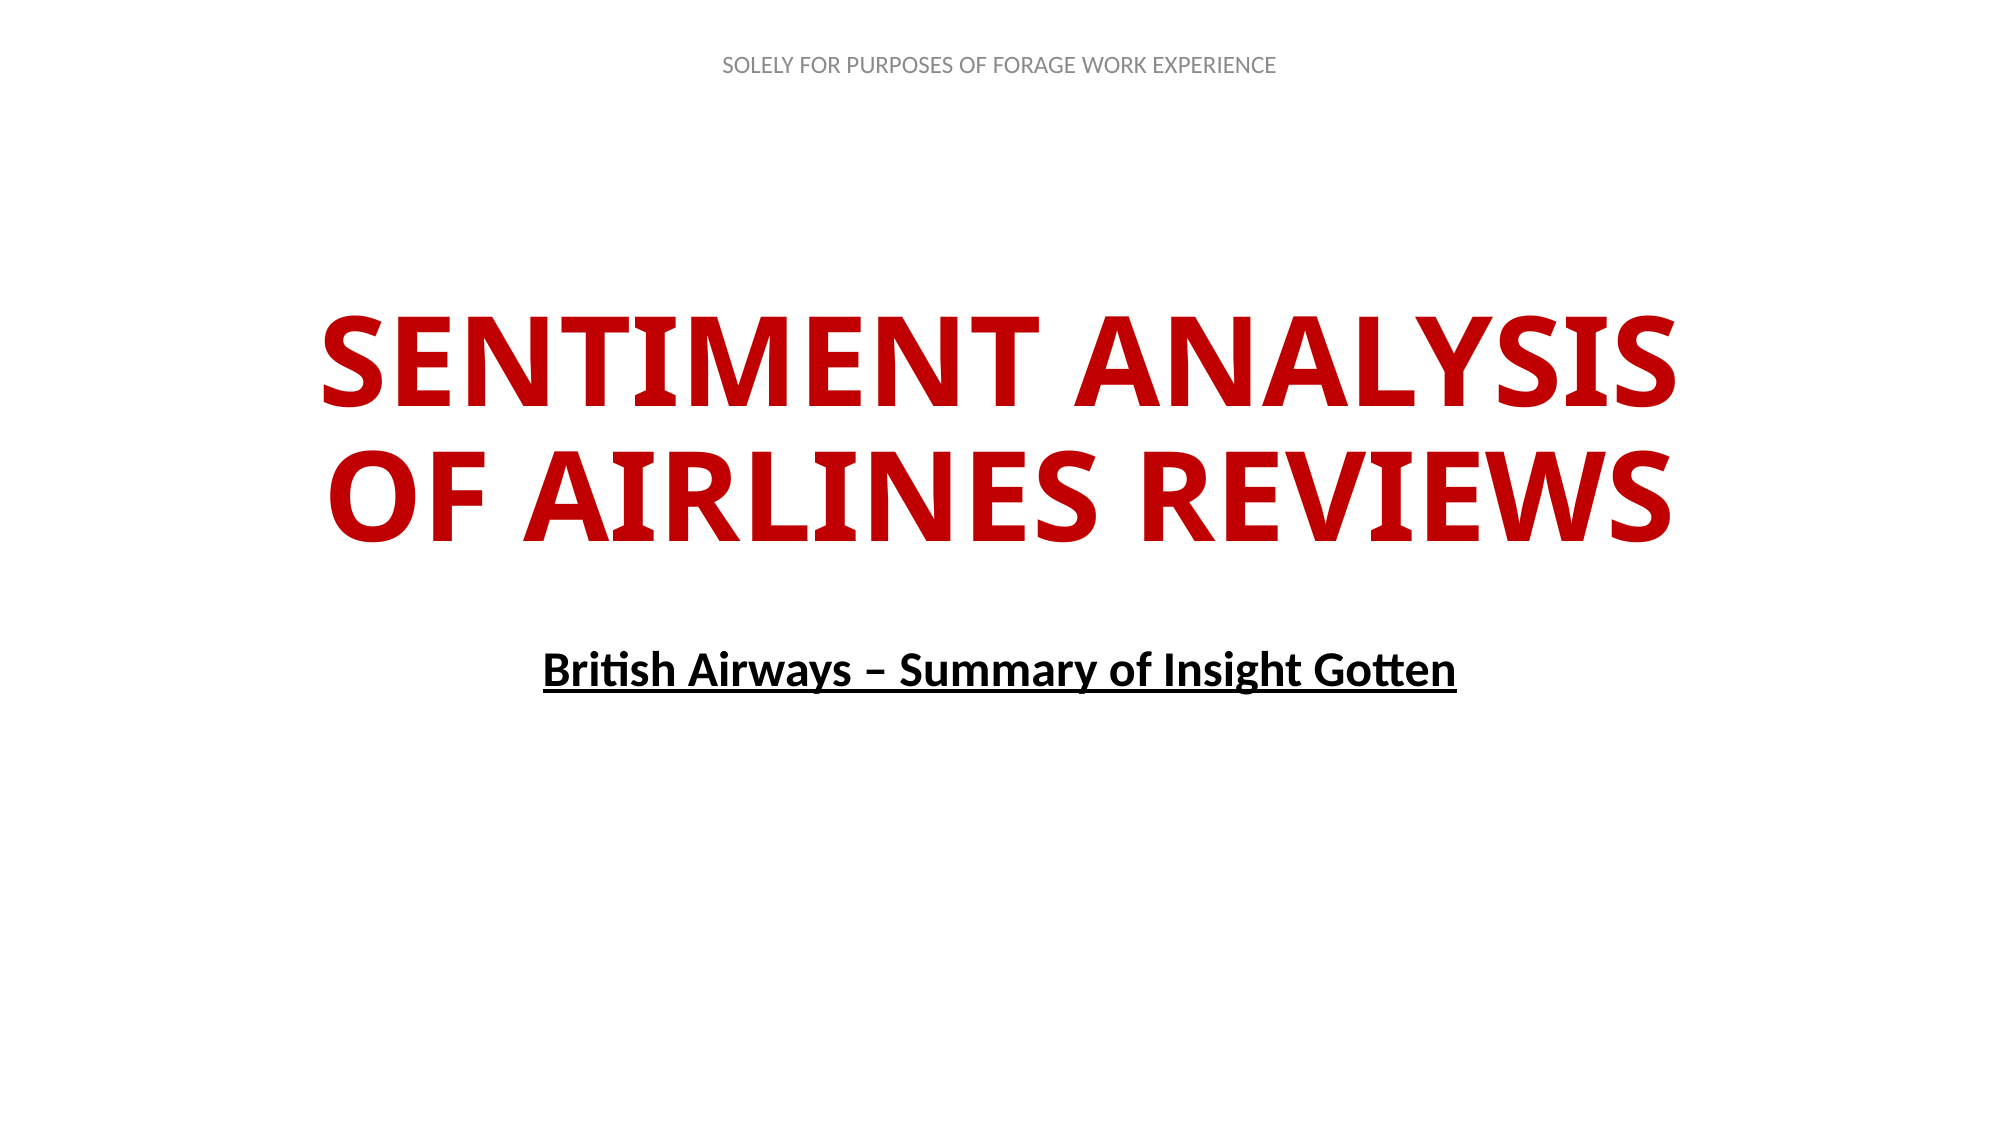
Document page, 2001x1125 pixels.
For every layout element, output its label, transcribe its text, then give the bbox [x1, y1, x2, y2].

title SENTIMENT ANALYSIS OF AIRLINES REVIEWS [249, 184, 1750, 576]
subtitle British Airways – Summary of Insight Gotten [249, 635, 1750, 863]
